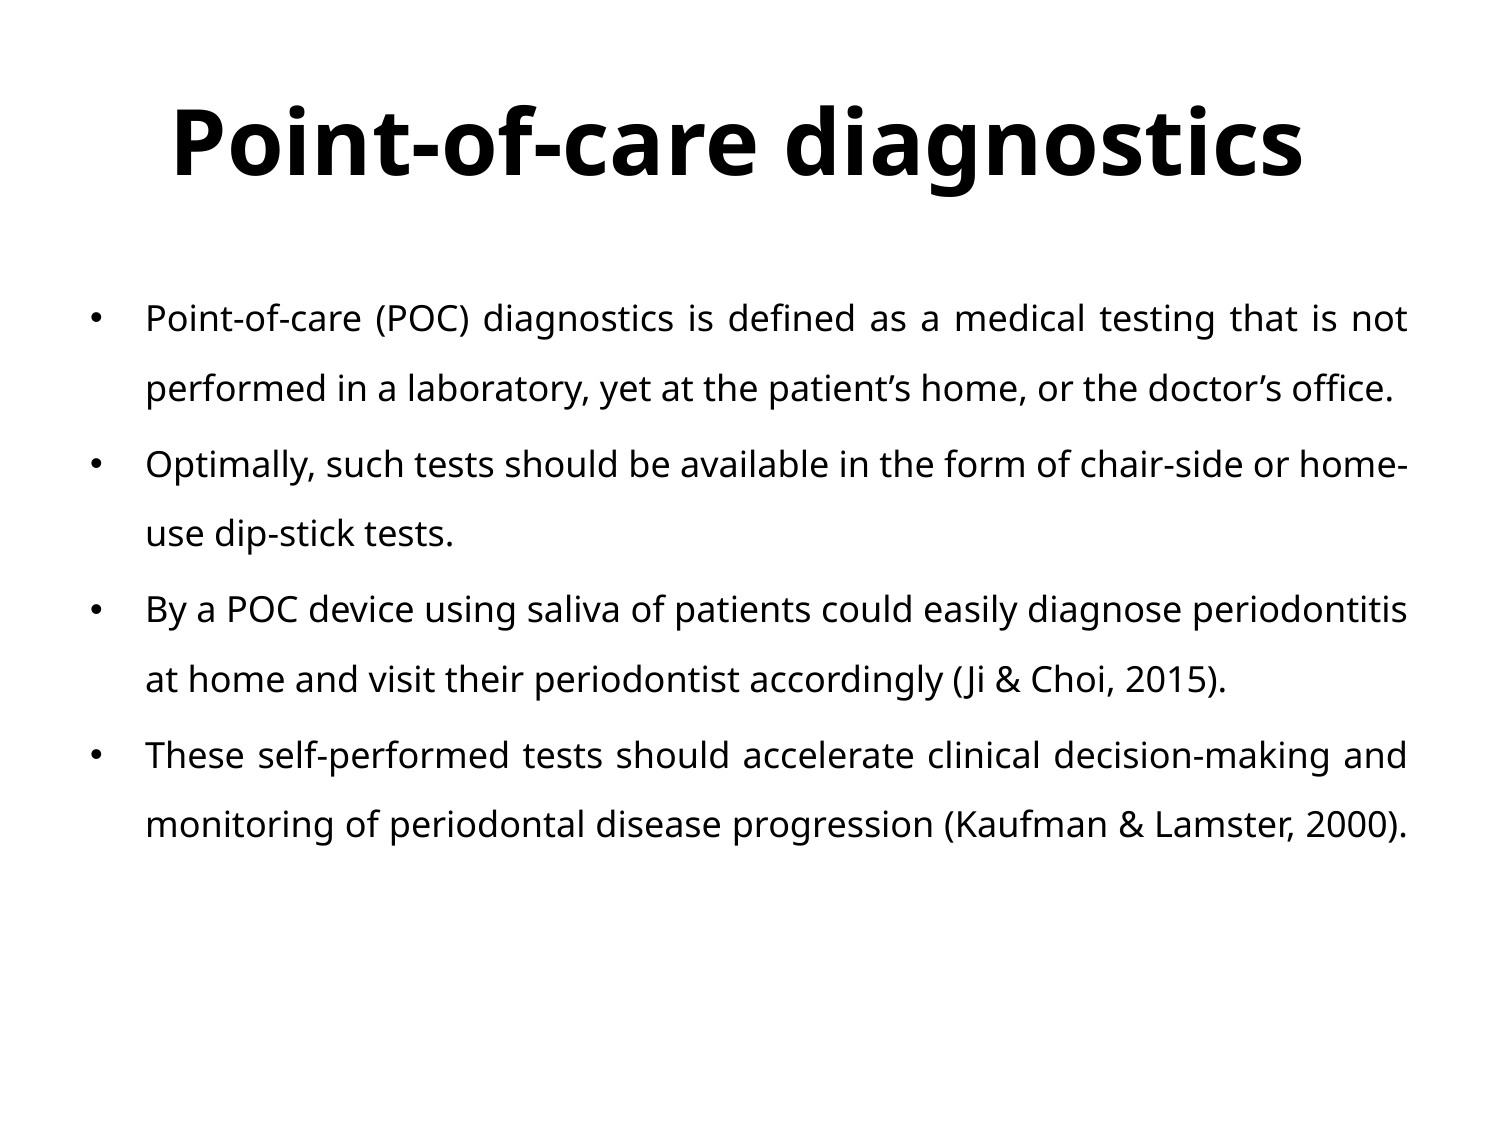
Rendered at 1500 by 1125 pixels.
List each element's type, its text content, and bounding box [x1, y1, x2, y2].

title Point-of-care diagnostics [75, 45, 1425, 233]
list Point-of-care (POC) diagnostics is defined as a medical testing that is not performed in a laboratory, yet at the patient’s home, or the doctor’s office. Optimally, such tests should be available in the form of chair-side or home-use dip-stick tests. By a POC device using saliva of patients could easily diagnose periodontitis at home and visit their periodontist accordingly (Ji & Choi, 2015). These self-performed tests should accelerate clinical decision-making and monitoring of periodontal disease progression (Kaufman & Lamster, 2000). [75, 262, 1425, 1005]
